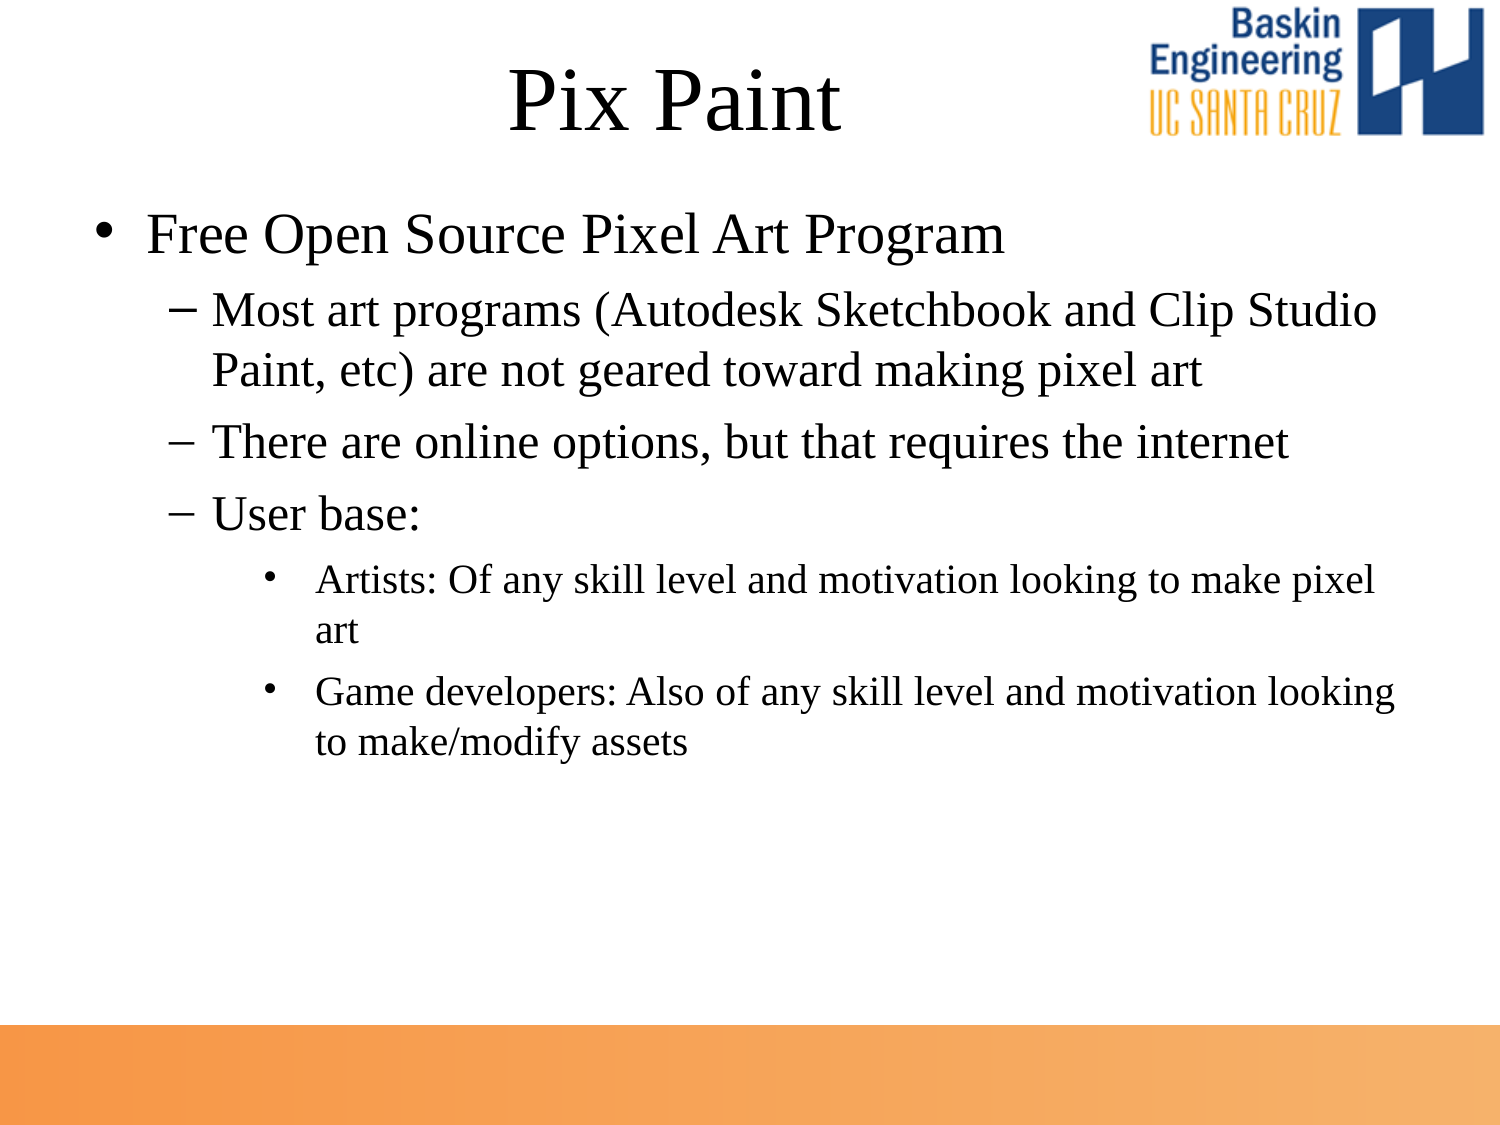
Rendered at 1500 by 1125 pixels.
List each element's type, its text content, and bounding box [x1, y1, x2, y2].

text_box [0, 1025, 1500, 1125]
title Pix Paint [0, 0, 1350, 188]
picture [1137, 0, 1500, 148]
list Free Open Source Pixel Art Program Most art programs (Autodesk Sketchbook and Clip Studio Paint, etc) are not geared toward making pixel art There are online options, but that requires the internet User base: Artists: Of any skill level and motivation looking to make pixel art Game developers: Also of any skill level and motivation looking to make/modify assets [75, 187, 1425, 1005]
